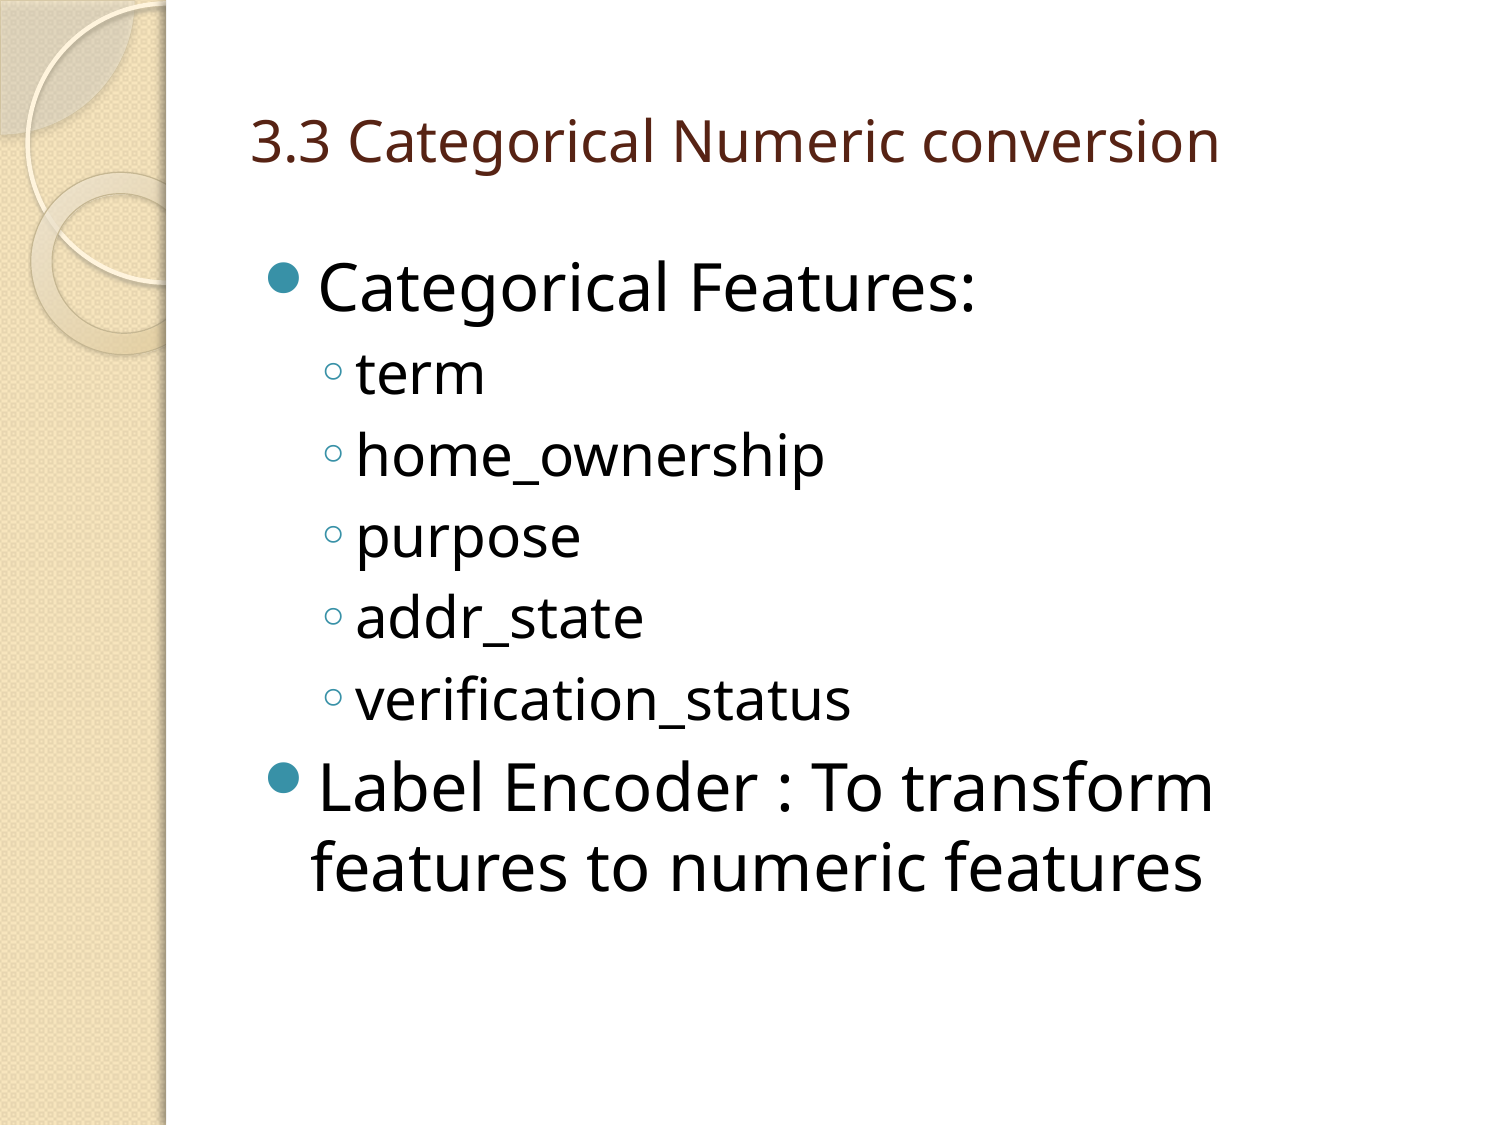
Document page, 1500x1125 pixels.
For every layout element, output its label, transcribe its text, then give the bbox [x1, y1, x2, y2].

title 3.3 Categorical Numeric conversion [235, 45, 1466, 233]
list Categorical Features: term home_ownership purpose addr_state verification_status Label Encoder : To transform features to numeric features [235, 237, 1466, 1025]
